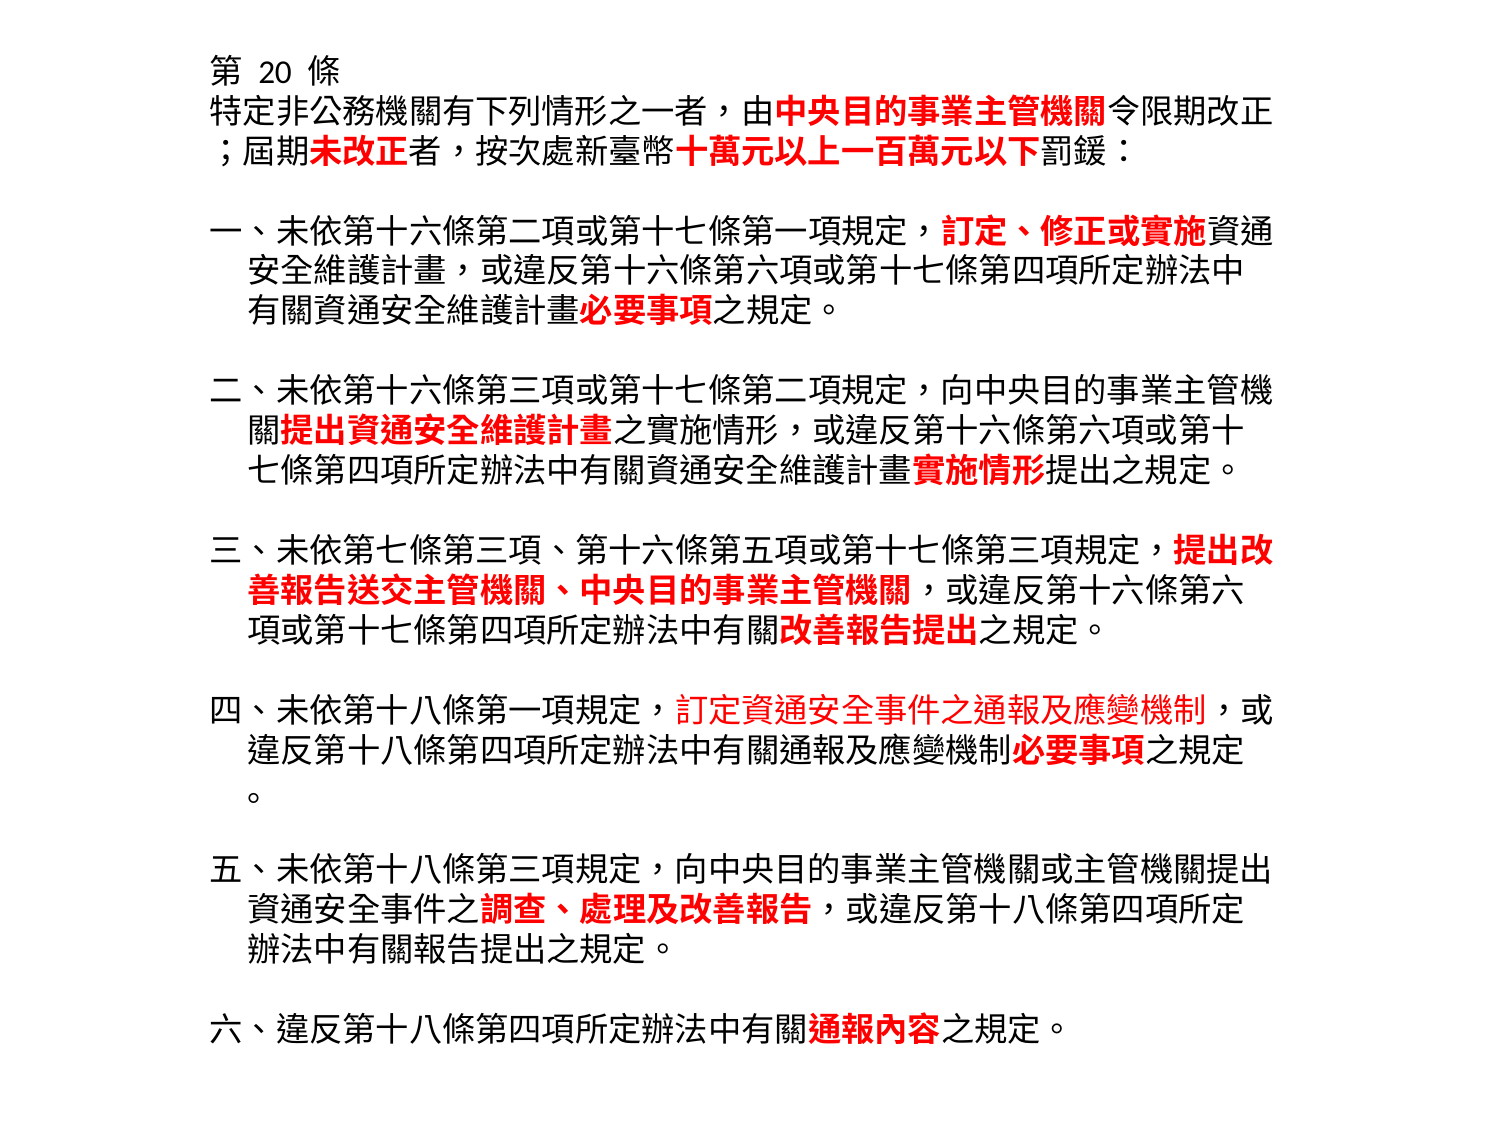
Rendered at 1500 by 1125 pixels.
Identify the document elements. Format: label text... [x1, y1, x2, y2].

text_box 第 20 條 特定非公務機關有下列情形之一者，由中央目的事業主管機關令限期改正 ；屆期未改正者，按次處新臺幣十萬元以上一百萬元以下罰鍰： 一、未依第十六條第二項或第十七條第一項規定，訂定、修正或實施資通 安全維護計畫，或違反第十六條第六項或第十七條第四項所定辦法中 有關資通安全維護計畫必要事項之規定。 二、未依第十六條第三項或第十七條第二項規定，向中央目的事業主管機 關提出資通安全維護計畫之實施情形，或違反第十六條第六項或第十 七條第四項所定辦法中有關資通安全維護計畫實施情形提出之規定。 三、未依第七條第三項、第十六條第五項或第十七條第三項規定，提出改 善報告送交主管機關、中央目的事業主管機關，或違反第十六條第六 項或第十七條第四項所定辦法中有關改善報告提出之規定。 四、未依第十八條第一項規定，訂定資通安全事件之通報及應變機制，或 違反第十八條第四項所定辦法中有關通報及應變機制必要事項之規定 。 五、未依第十八條第三項規定，向中央目的事業主管機關或主管機關提出 資通安全事件之調查、處理及改善報告，或違反第十八條第四項所定 辦法中有關報告提出之規定。 六、違反第十八條第四項所定辦法中有關通報內容之規定。 [194, 42, 1306, 1056]
